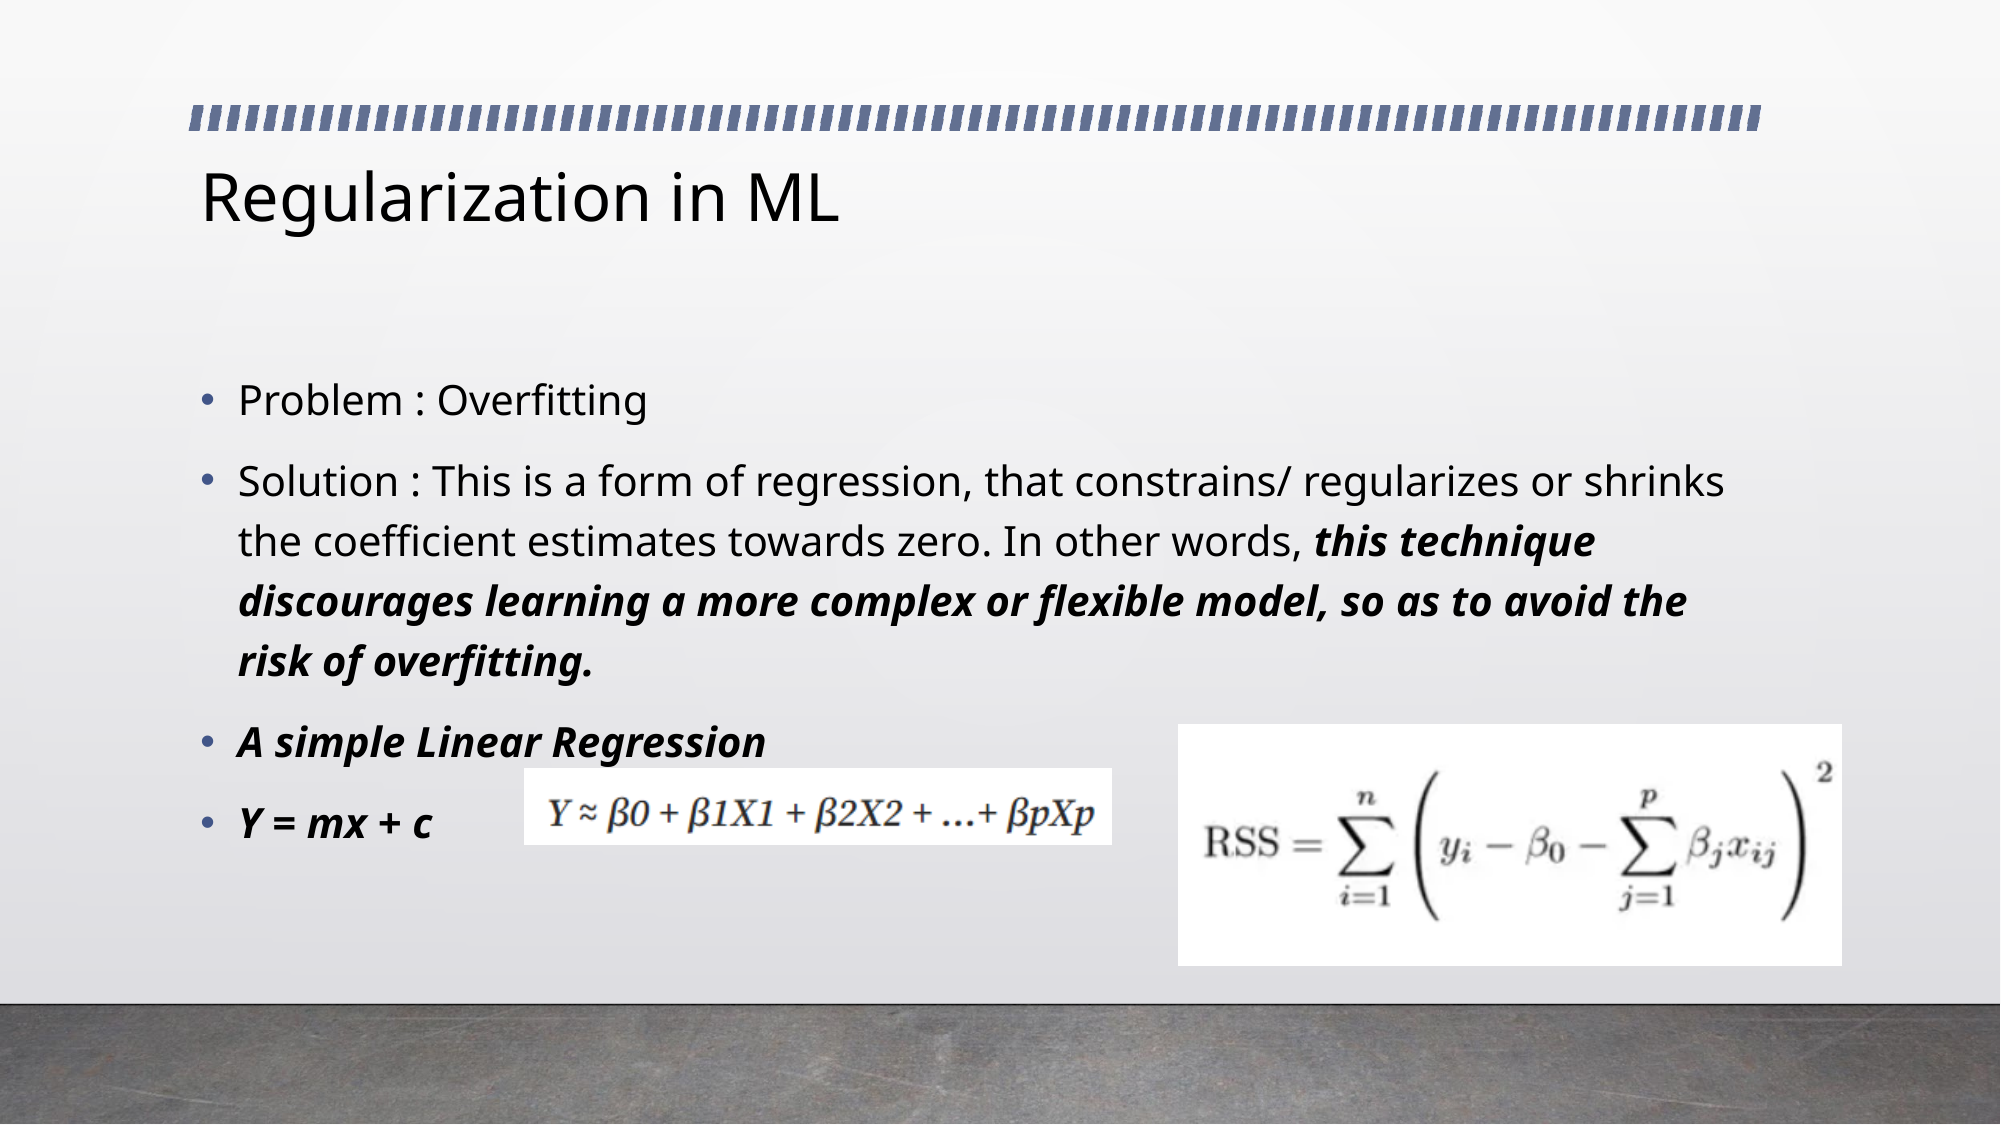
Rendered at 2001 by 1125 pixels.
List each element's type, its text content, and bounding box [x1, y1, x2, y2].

picture [0, 1004, 2000, 1124]
picture [523, 768, 1112, 846]
picture [1178, 724, 1842, 966]
title Regularization in ML [185, 156, 1761, 329]
picture [186, 105, 1762, 131]
list Problem : Overfitting Solution : This is a form of regression, that constrains/ regularizes or shrinks the coefficient estimates towards zero. In other words, this technique discourages learning a more complex or flexible model, so as to avoid the risk of overfitting. A simple Linear Regression Y = mx + c [185, 356, 1761, 897]
